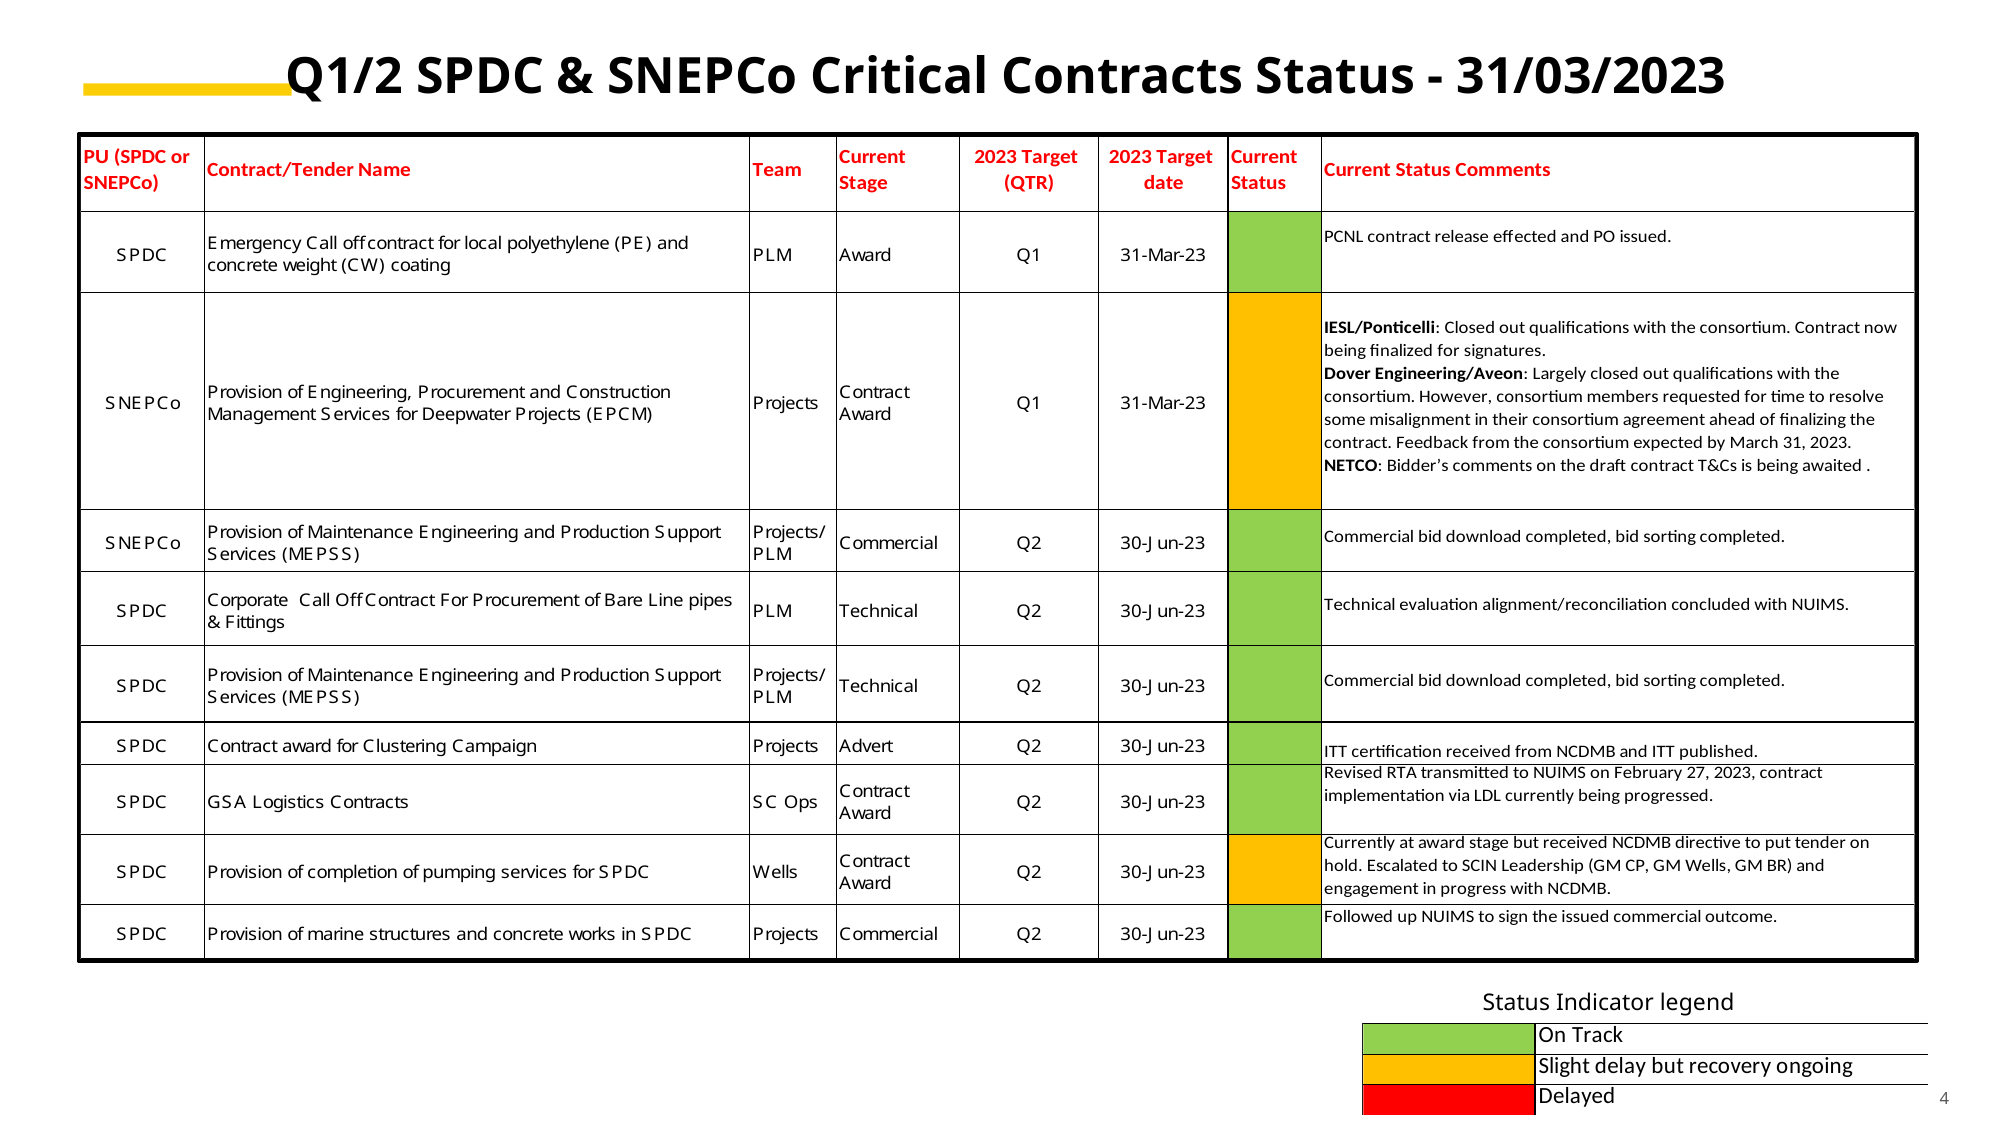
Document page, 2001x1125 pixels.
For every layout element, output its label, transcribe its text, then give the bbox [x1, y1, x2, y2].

text_box Q1/2 SPDC & SNEPCo Critical Contracts Status - 31/03/2023 [270, 35, 1742, 111]
text_box Status Indicator legend [1467, 980, 1750, 1021]
picture [80, 135, 1916, 960]
picture [1362, 1023, 1930, 1117]
